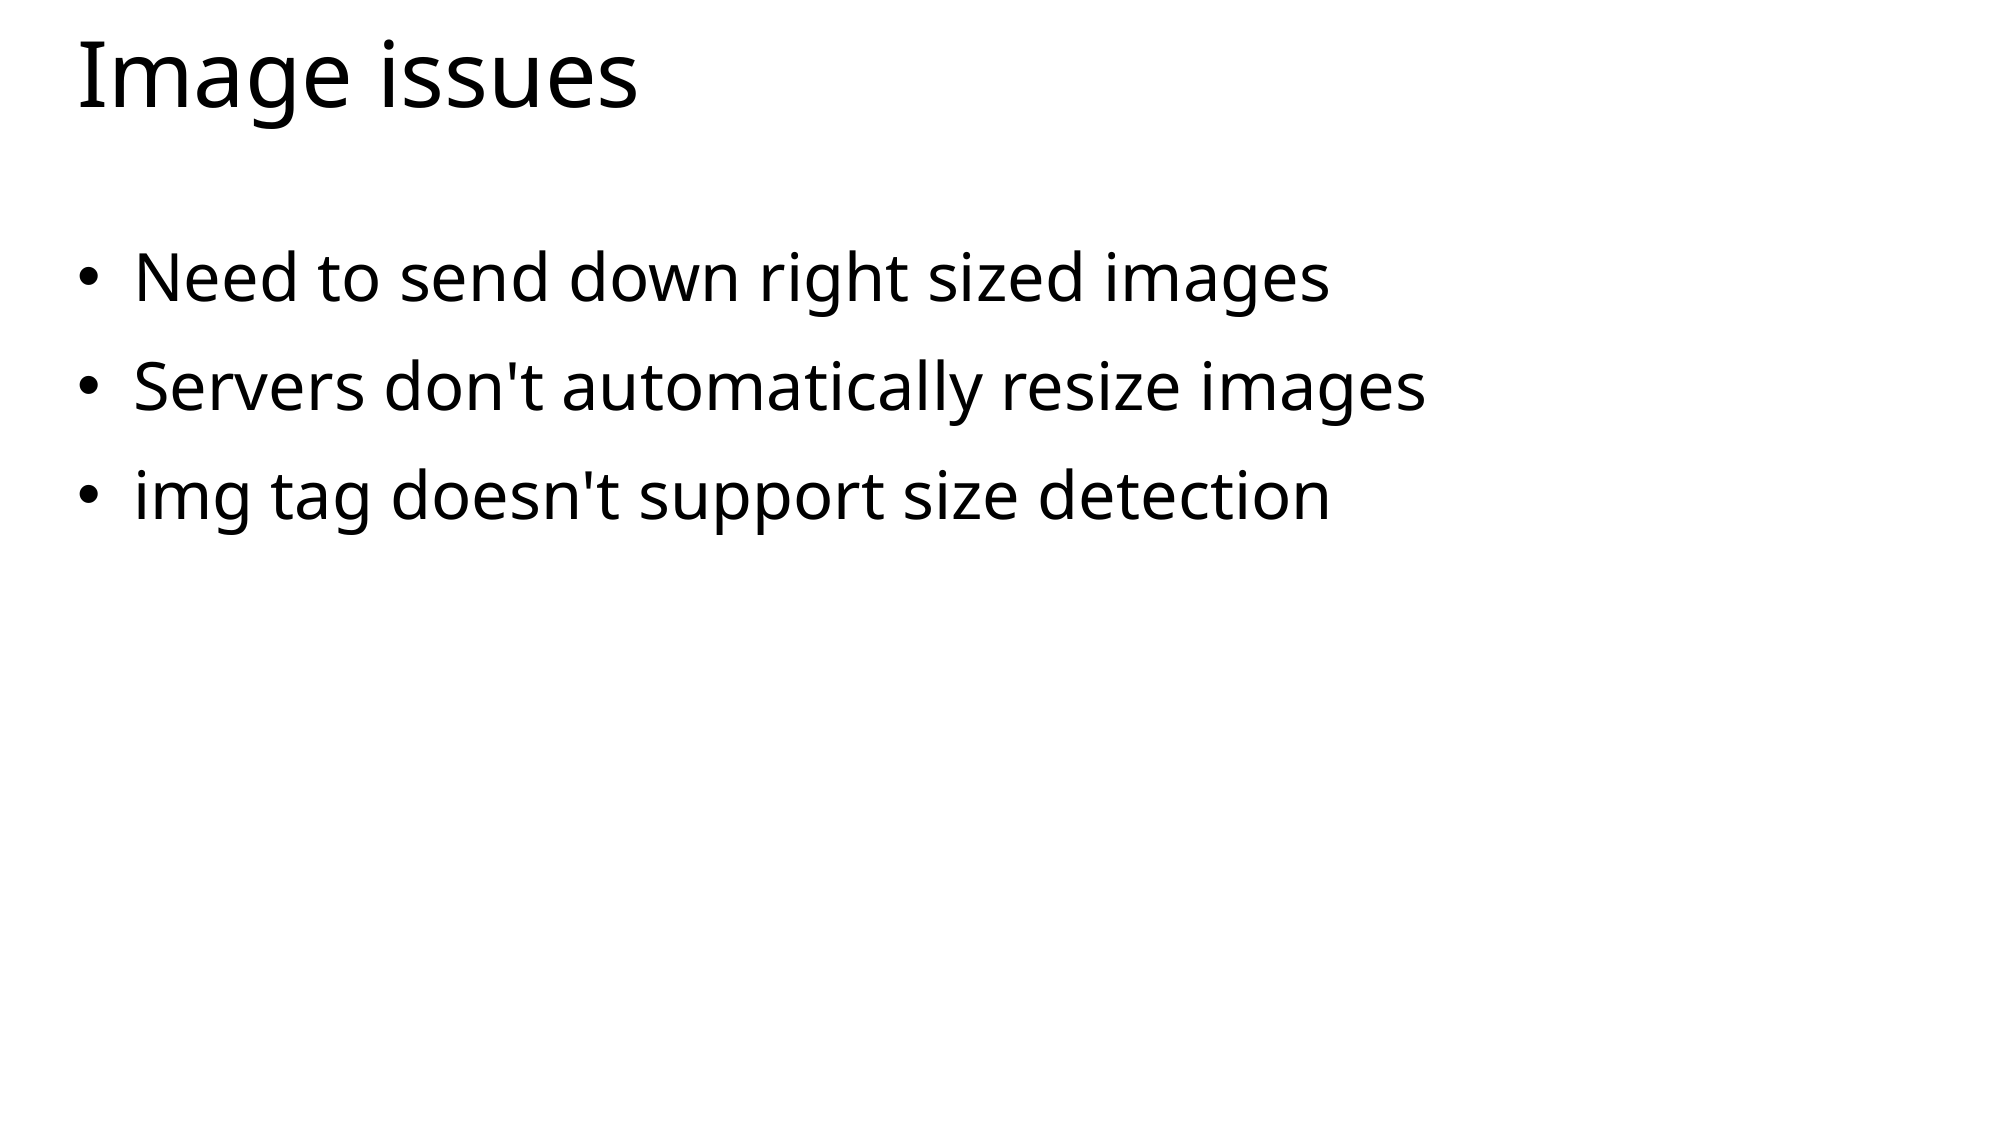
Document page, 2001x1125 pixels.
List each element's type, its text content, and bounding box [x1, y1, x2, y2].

title Image issues [62, 29, 1953, 205]
list Need to send down right sized images Servers don't automatically resize images img tag doesn't support size detection [62, 227, 1953, 1096]
